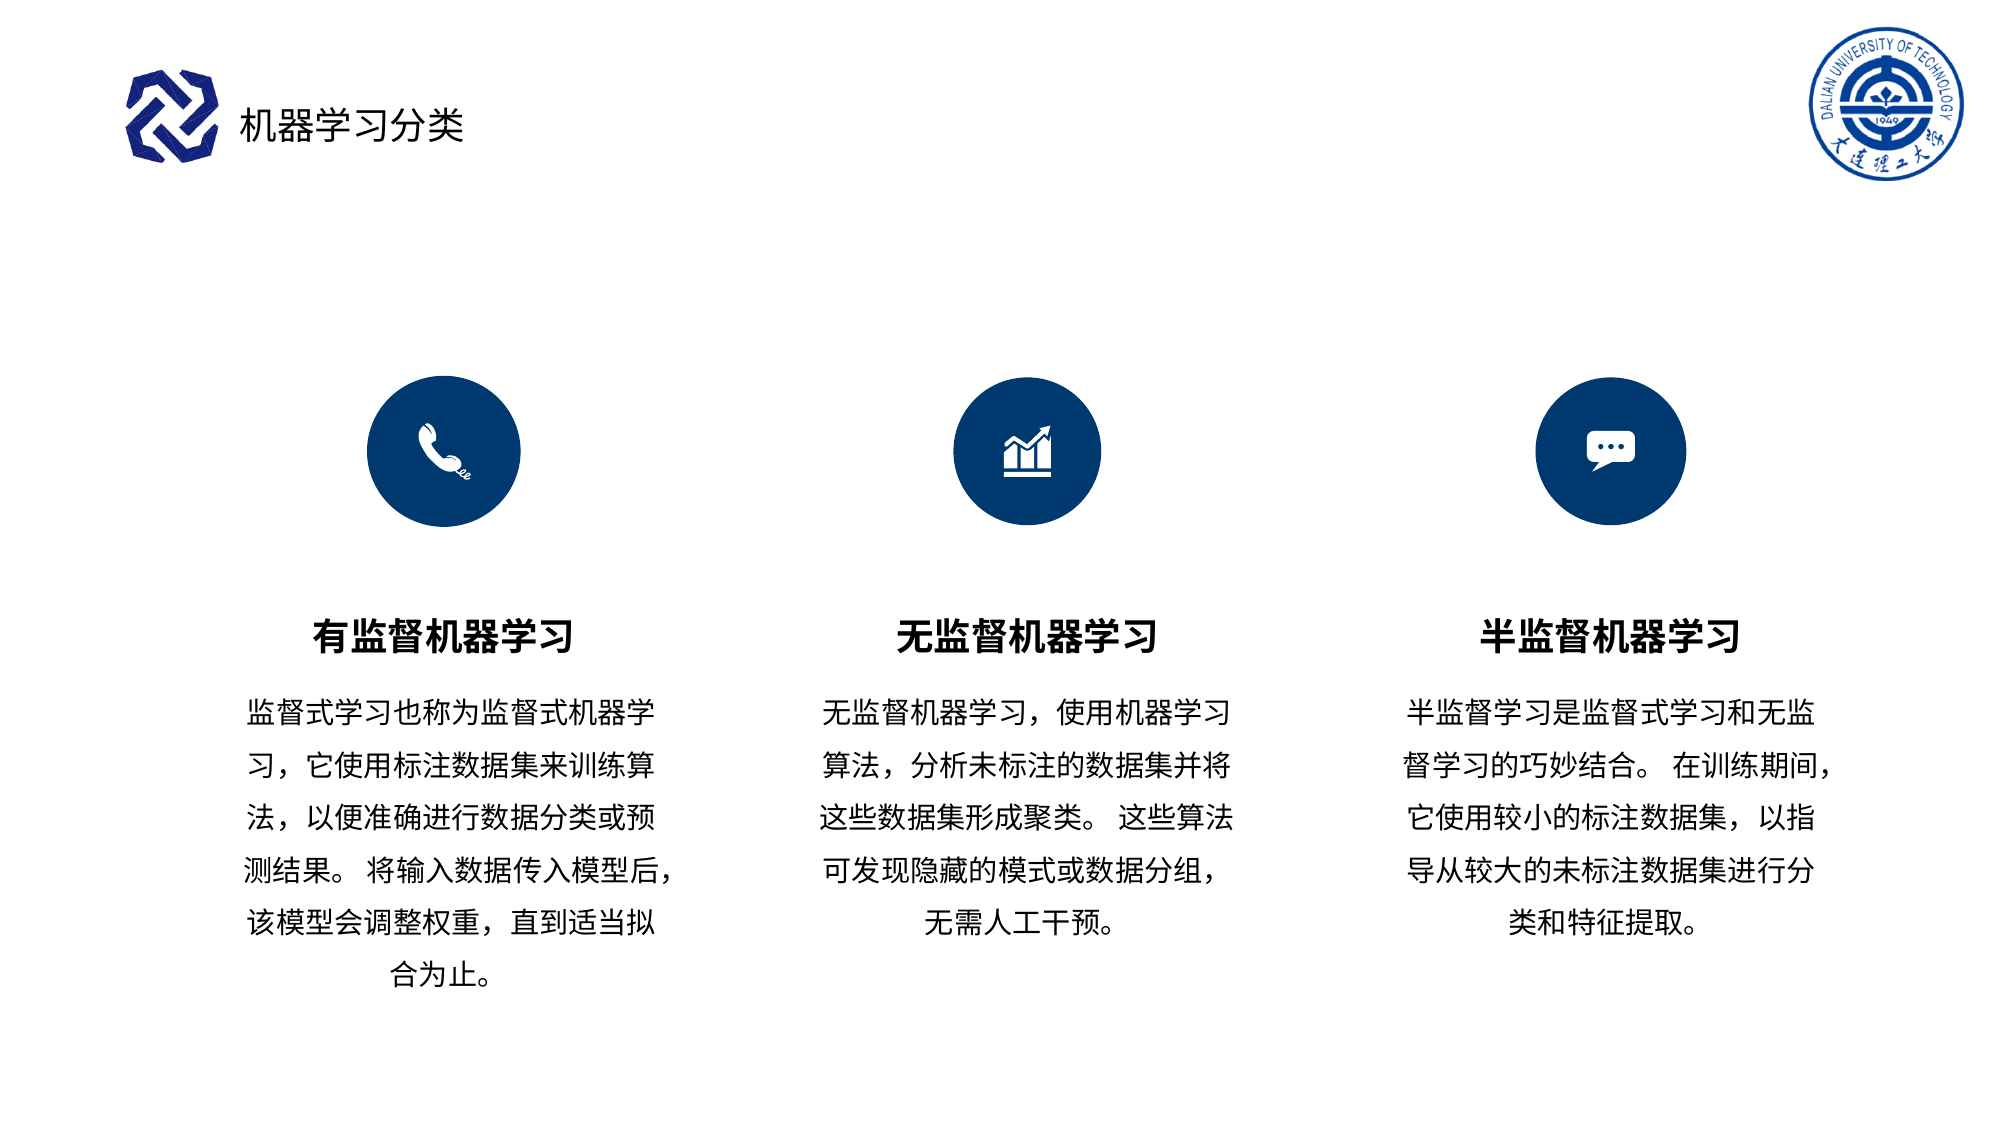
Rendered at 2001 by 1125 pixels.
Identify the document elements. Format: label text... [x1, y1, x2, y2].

picture [125, 69, 219, 163]
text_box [218, 375, 1836, 998]
picture [1808, 25, 1981, 181]
text_box 机器学习分类 [219, 94, 535, 155]
